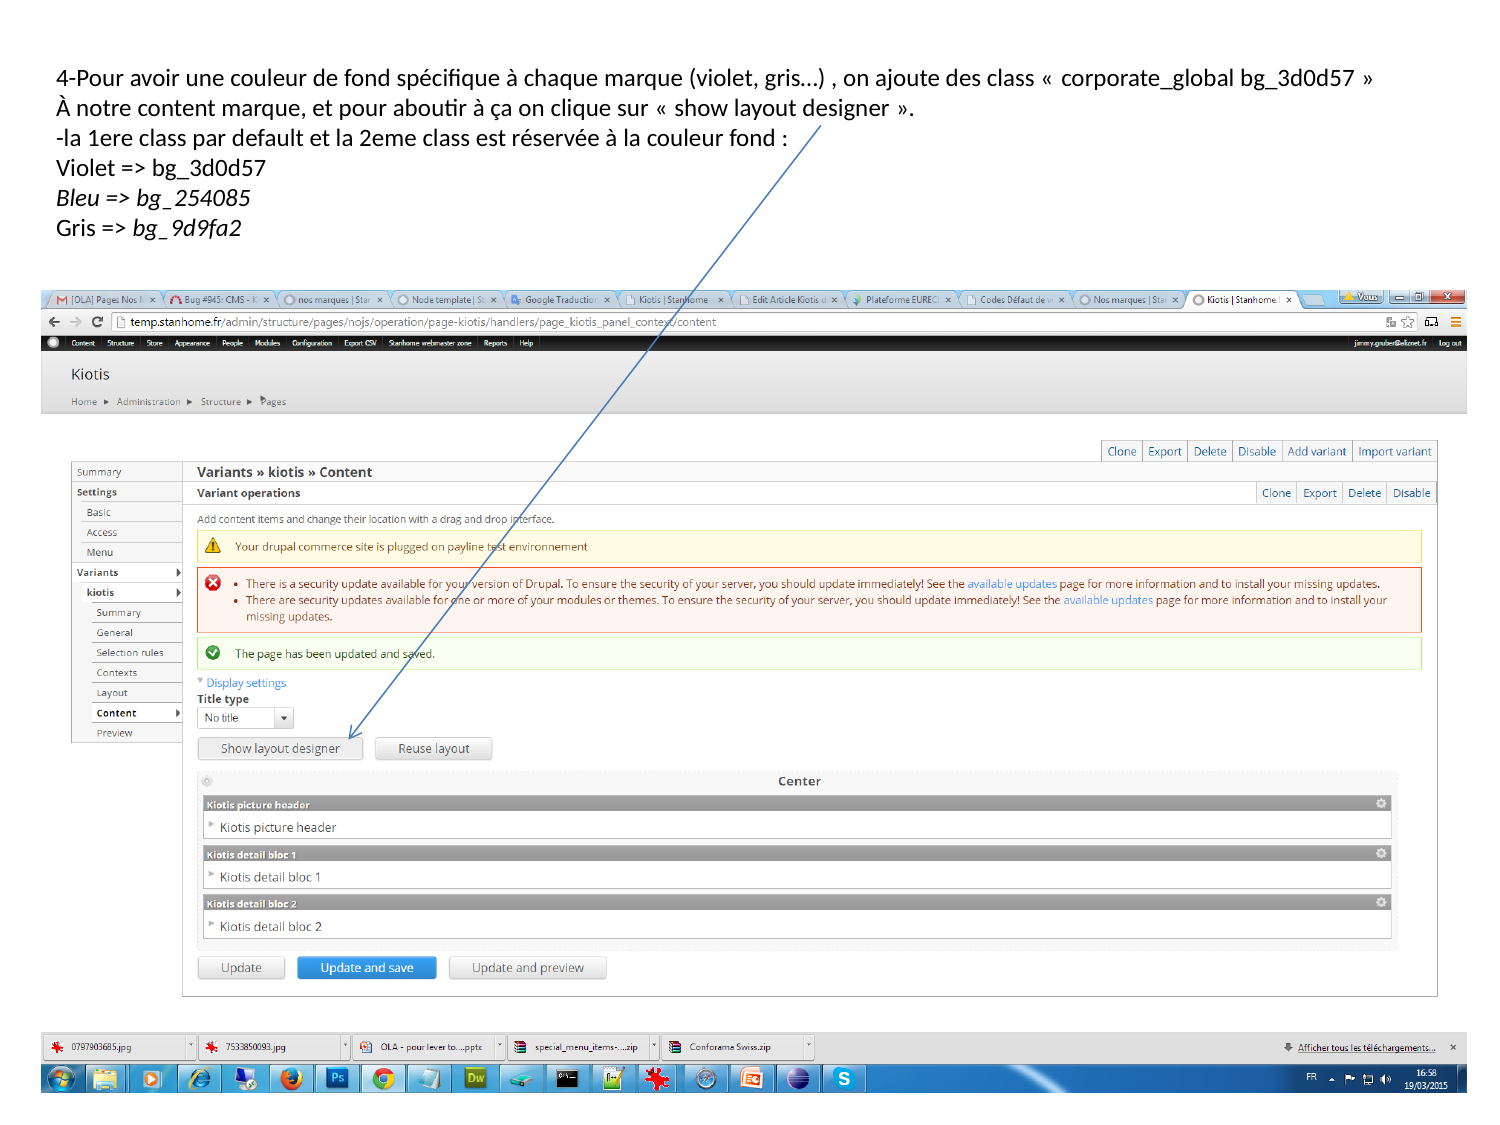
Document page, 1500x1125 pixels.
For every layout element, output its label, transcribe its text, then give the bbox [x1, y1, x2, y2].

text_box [348, 125, 822, 740]
text_box 4-Pour avoir une couleur de fond spécifique à chaque marque (violet, gris…) , on ajoute des class « corporate_global bg_3d0d57 » À notre content marque, et pour aboutir à ça on clique sur « show layout designer ». -la 1ere class par default et la 2eme class est réservée à la couleur fond : Violet => bg_3d0d57 Bleu => bg_254085 Gris => bg_9d9fa2 [41, 54, 1398, 289]
picture [40, 290, 1468, 1093]
